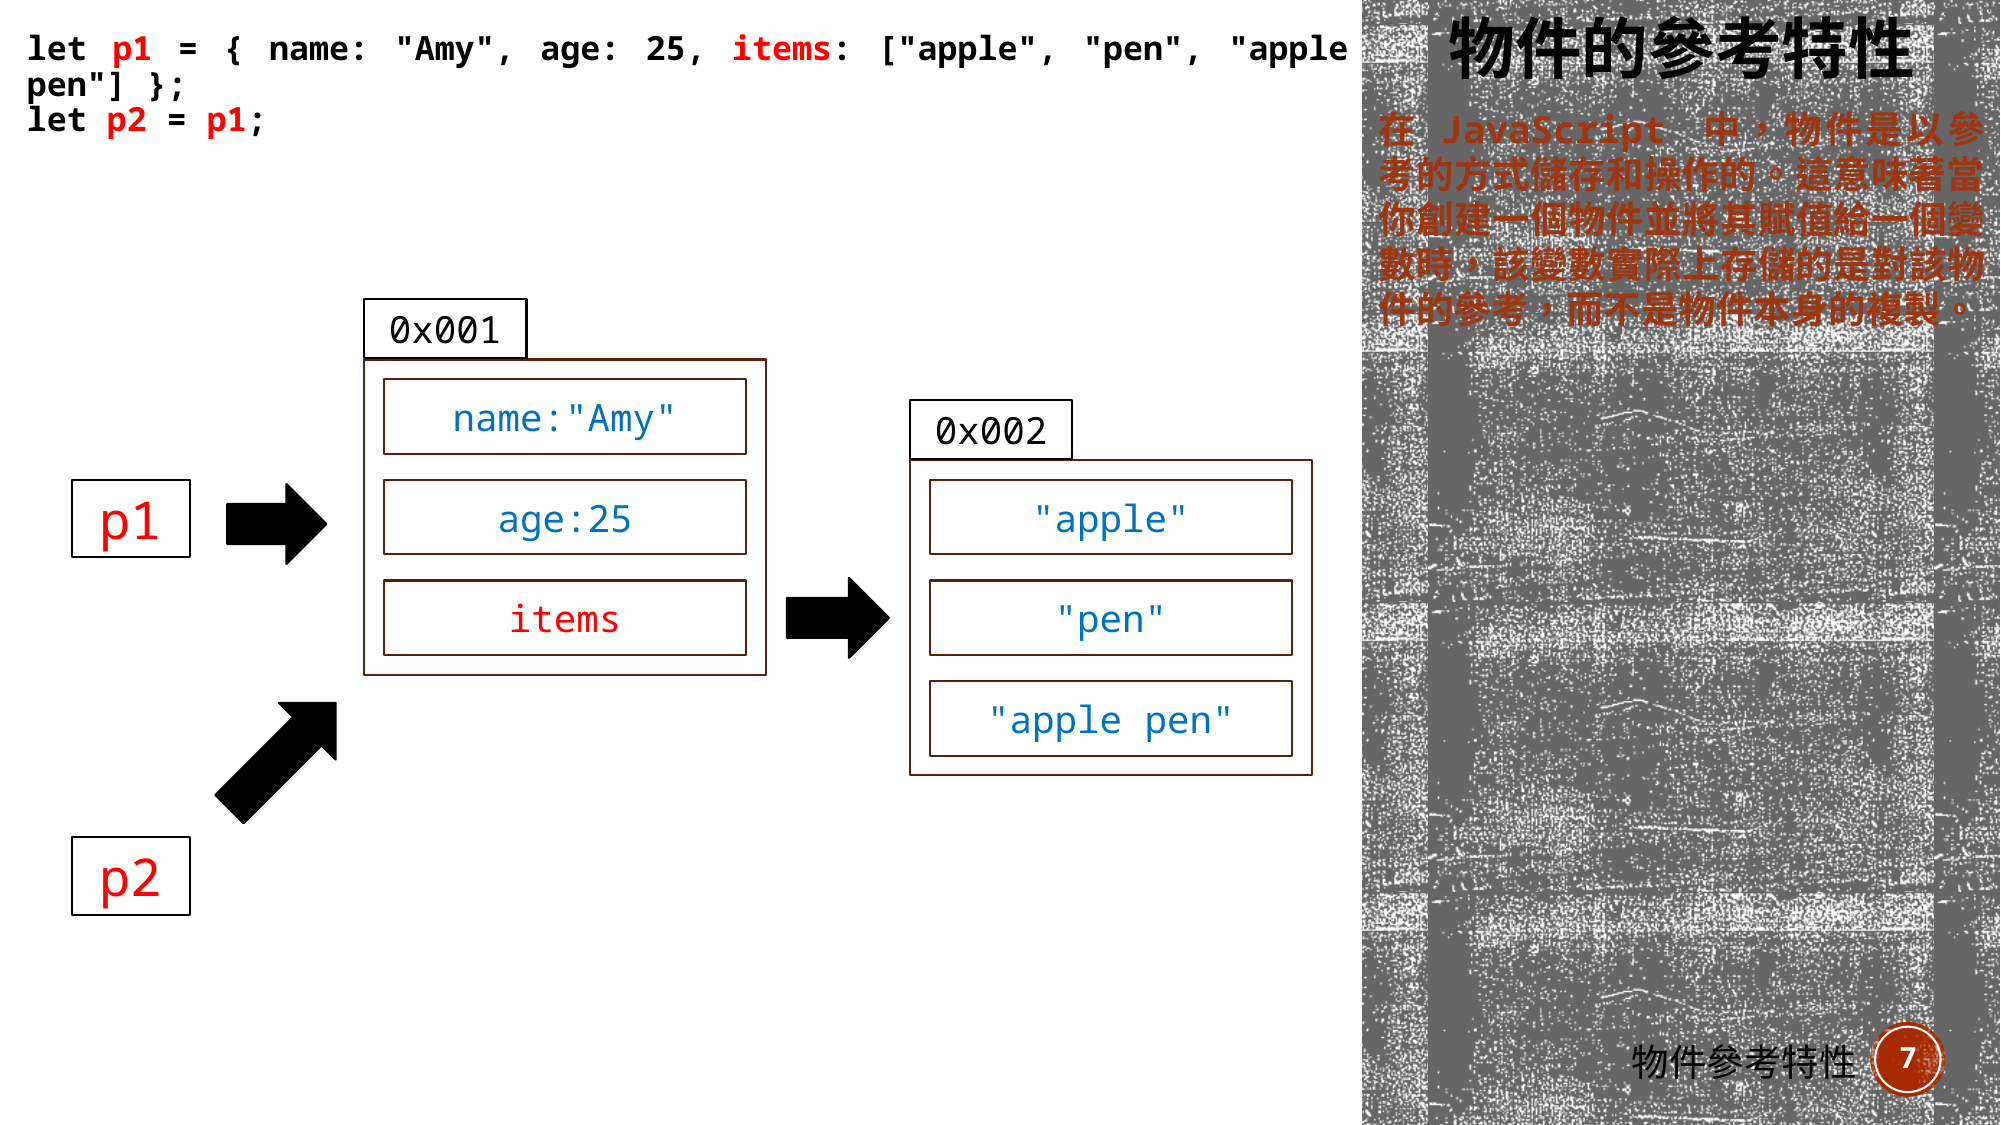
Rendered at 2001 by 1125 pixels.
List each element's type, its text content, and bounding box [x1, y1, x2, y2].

text_box p1 [71, 479, 191, 558]
text_box [214, 701, 337, 824]
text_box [912, 402, 1310, 774]
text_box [366, 301, 764, 674]
text_box p2 [71, 836, 191, 916]
list 在 JavaScript 中，物件是以參考的方式儲存和操作的。這意味著當你創建一個物件並將其賦值給一個變數時，該變數實際上存儲的是對該物件的參考，而不是物件本身的複製。 [1364, 98, 2000, 1125]
title 物件的參考特性 [1364, 0, 2000, 96]
text_box 物件參考特性 [1613, 1031, 1875, 1092]
text_box [785, 576, 890, 659]
slide_number 7 [1855, 1028, 1961, 1089]
text_box [226, 483, 328, 565]
list let p1 = { name: "Amy", age: 25, items: ["apple", "pen", "apple pen"] }; let p2 = p1; [0, 23, 1364, 120]
